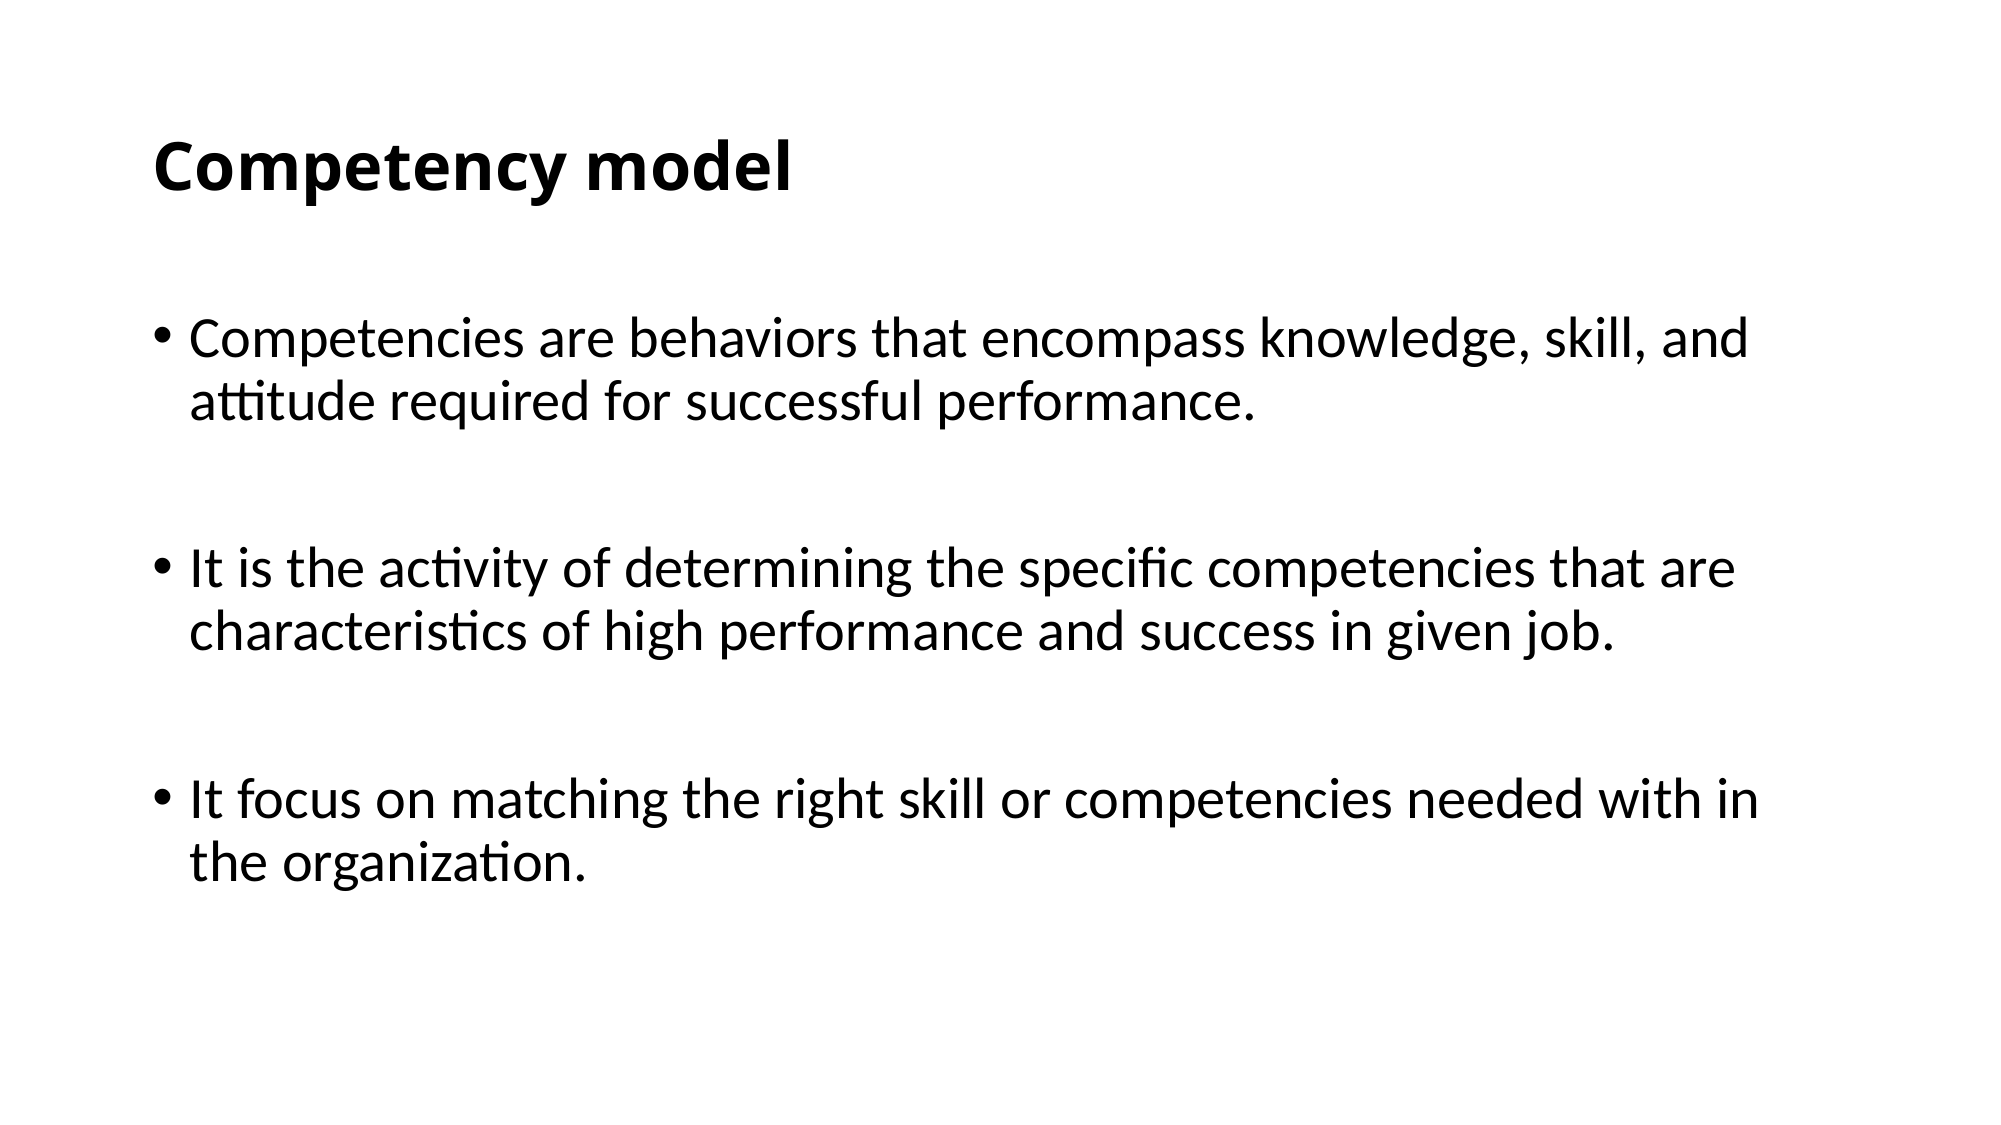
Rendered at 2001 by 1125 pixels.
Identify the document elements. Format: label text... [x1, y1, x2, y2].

list Competencies are behaviors that encompass knowledge, skill, and attitude required for successful performance. It is the activity of determining the specific competencies that are characteristics of high performance and success in given job. It focus on matching the right skill or competencies needed with in the organization. [137, 299, 1863, 1014]
title Competency model [137, 59, 1863, 278]
